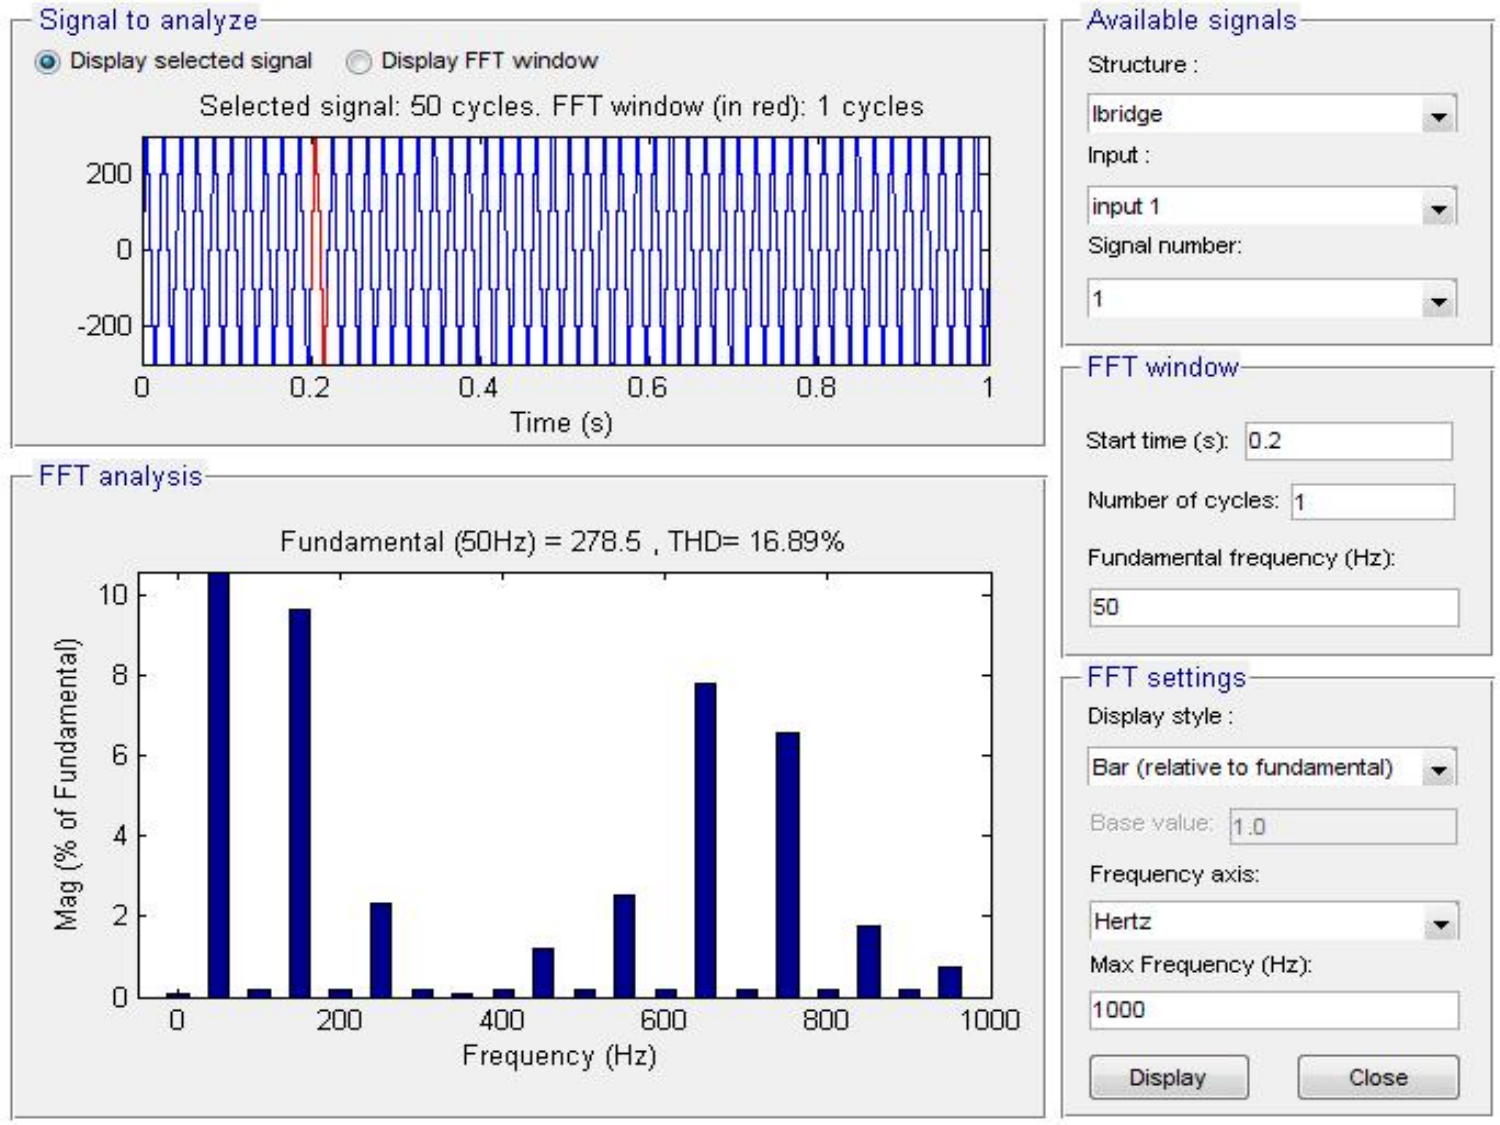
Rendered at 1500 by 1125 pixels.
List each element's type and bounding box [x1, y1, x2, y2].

list [0, 0, 1500, 1125]
